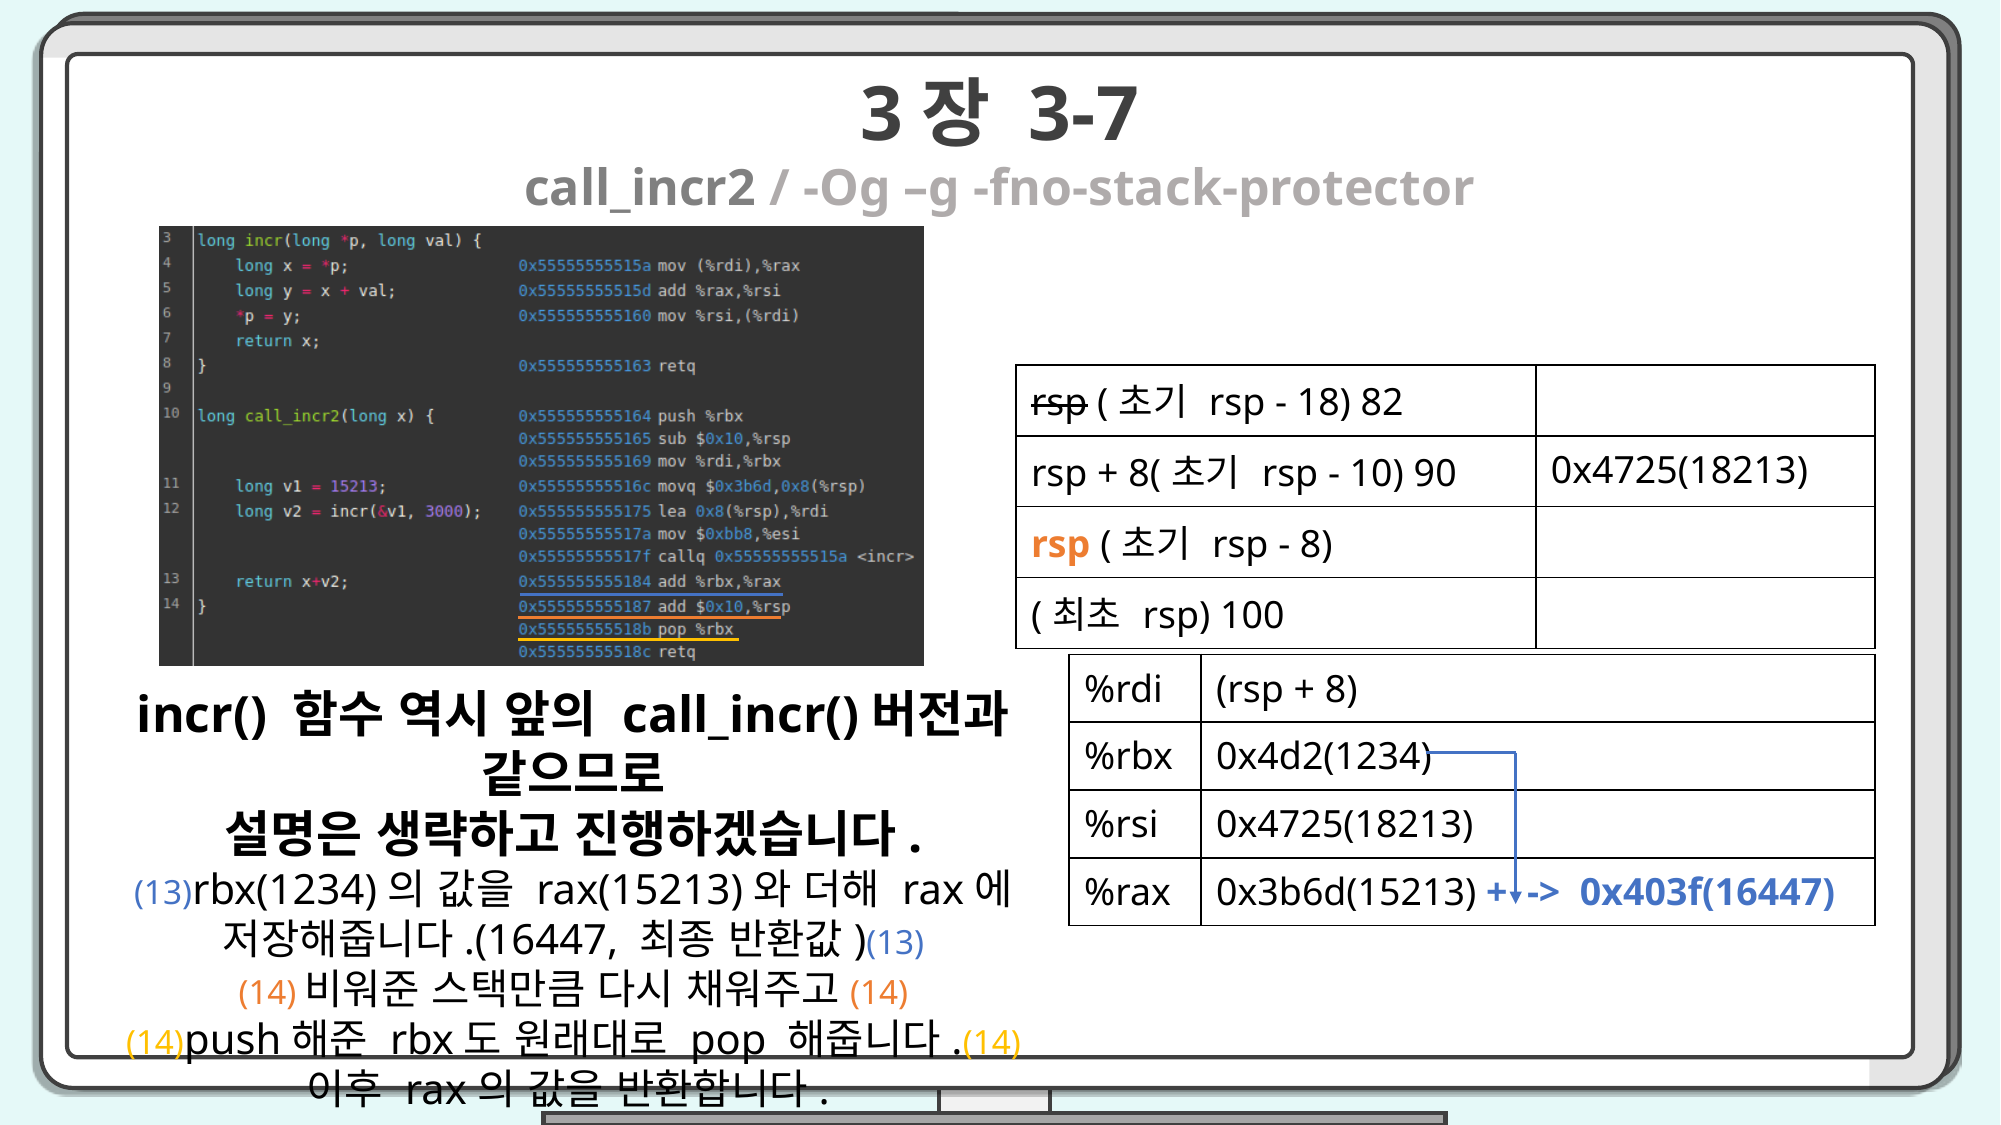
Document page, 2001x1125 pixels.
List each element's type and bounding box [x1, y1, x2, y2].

picture [159, 226, 925, 666]
text_box [40, 13, 1960, 1125]
